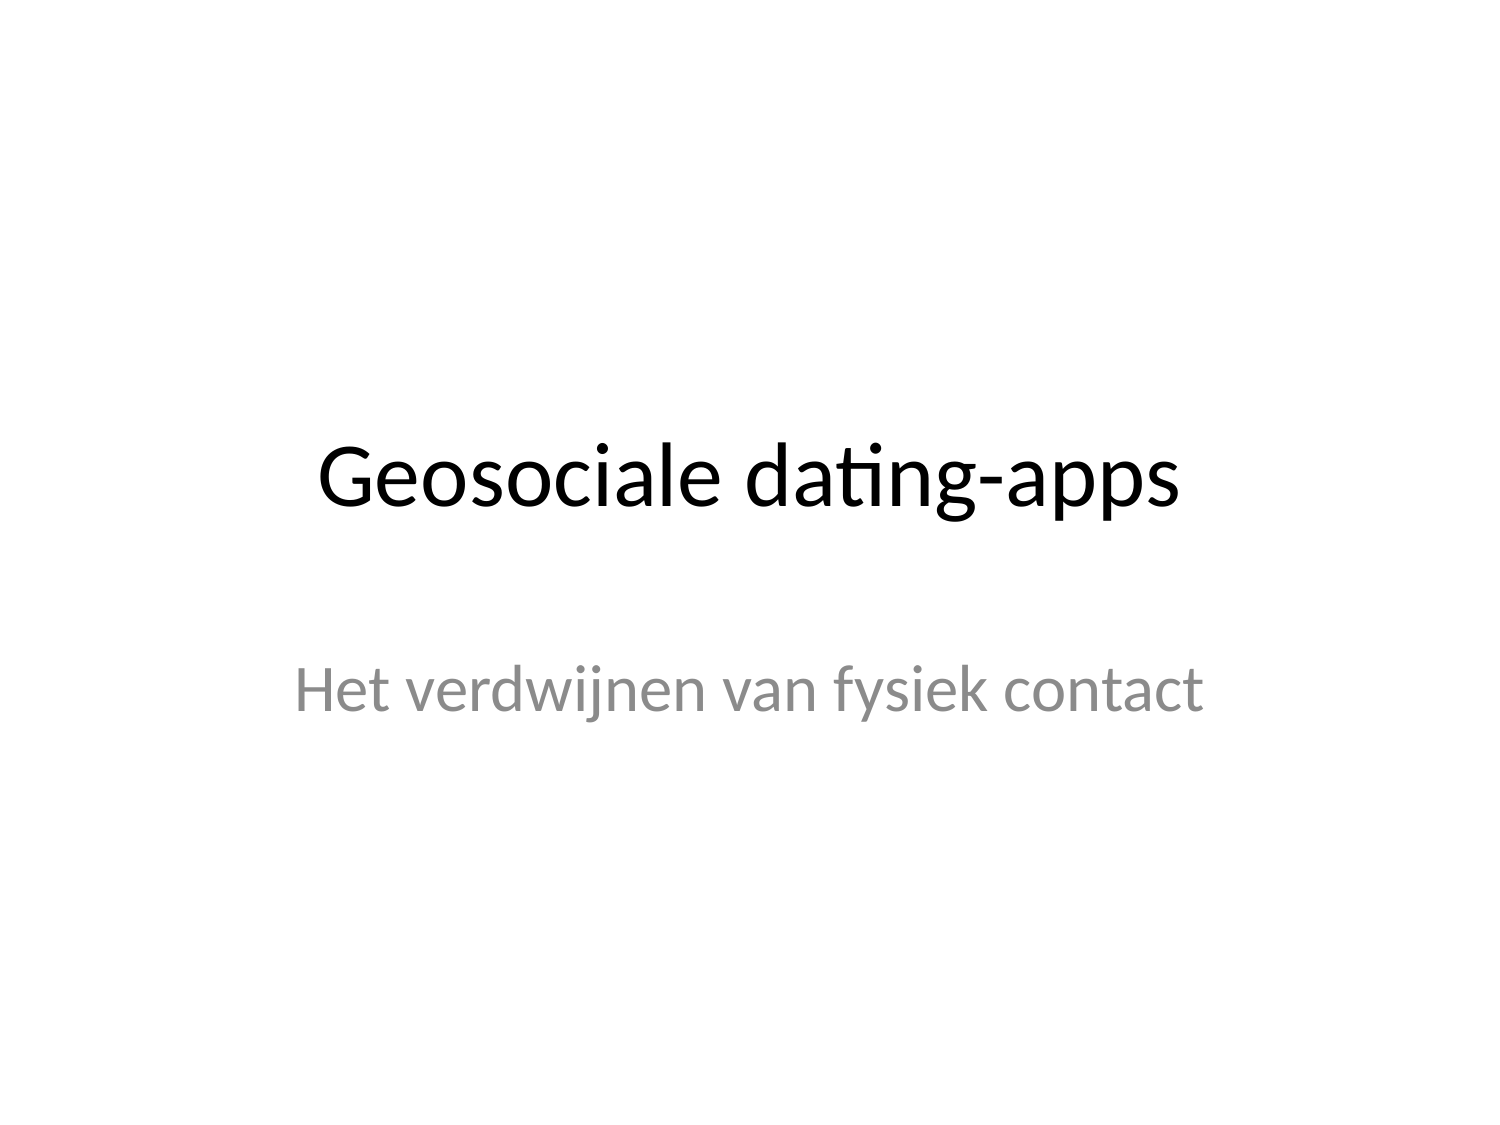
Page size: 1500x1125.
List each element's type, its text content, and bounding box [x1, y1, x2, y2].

title Geosociale dating-apps [112, 349, 1388, 591]
subtitle Het verdwijnen van fysiek contact [225, 637, 1275, 925]
